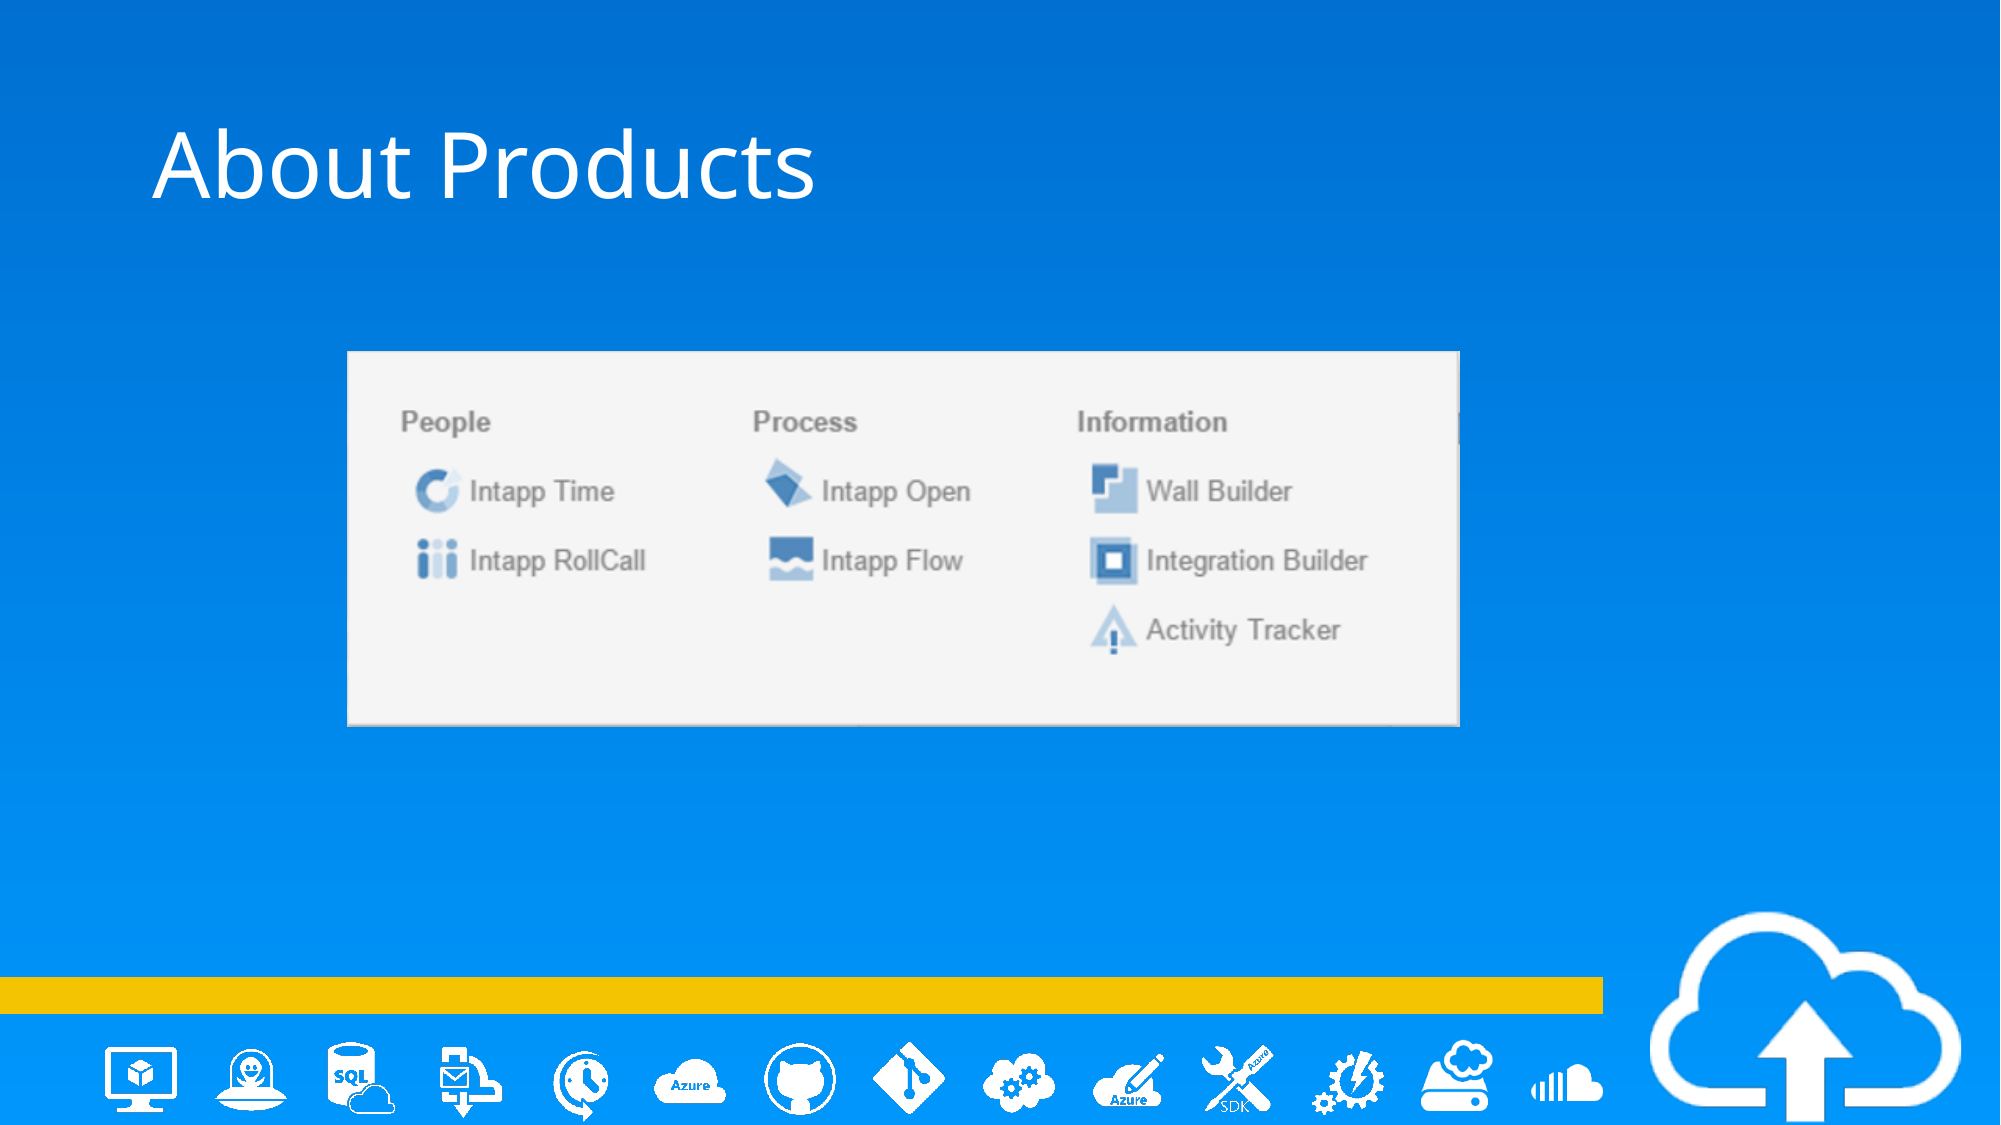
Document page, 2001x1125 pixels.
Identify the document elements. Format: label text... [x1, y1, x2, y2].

picture [1650, 864, 1962, 1125]
picture [1202, 1042, 1274, 1114]
picture [1312, 1047, 1384, 1118]
picture [105, 1044, 177, 1115]
picture [325, 1042, 397, 1114]
picture [435, 1047, 507, 1118]
picture [983, 1047, 1055, 1118]
picture [545, 1051, 616, 1122]
picture [1093, 1044, 1164, 1116]
picture [873, 1042, 945, 1114]
picture [764, 1043, 836, 1115]
picture [1421, 1039, 1493, 1111]
title About Products [137, 59, 1863, 278]
picture [1531, 1064, 1603, 1101]
picture [654, 1045, 726, 1117]
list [347, 351, 1460, 727]
picture [215, 1044, 287, 1115]
